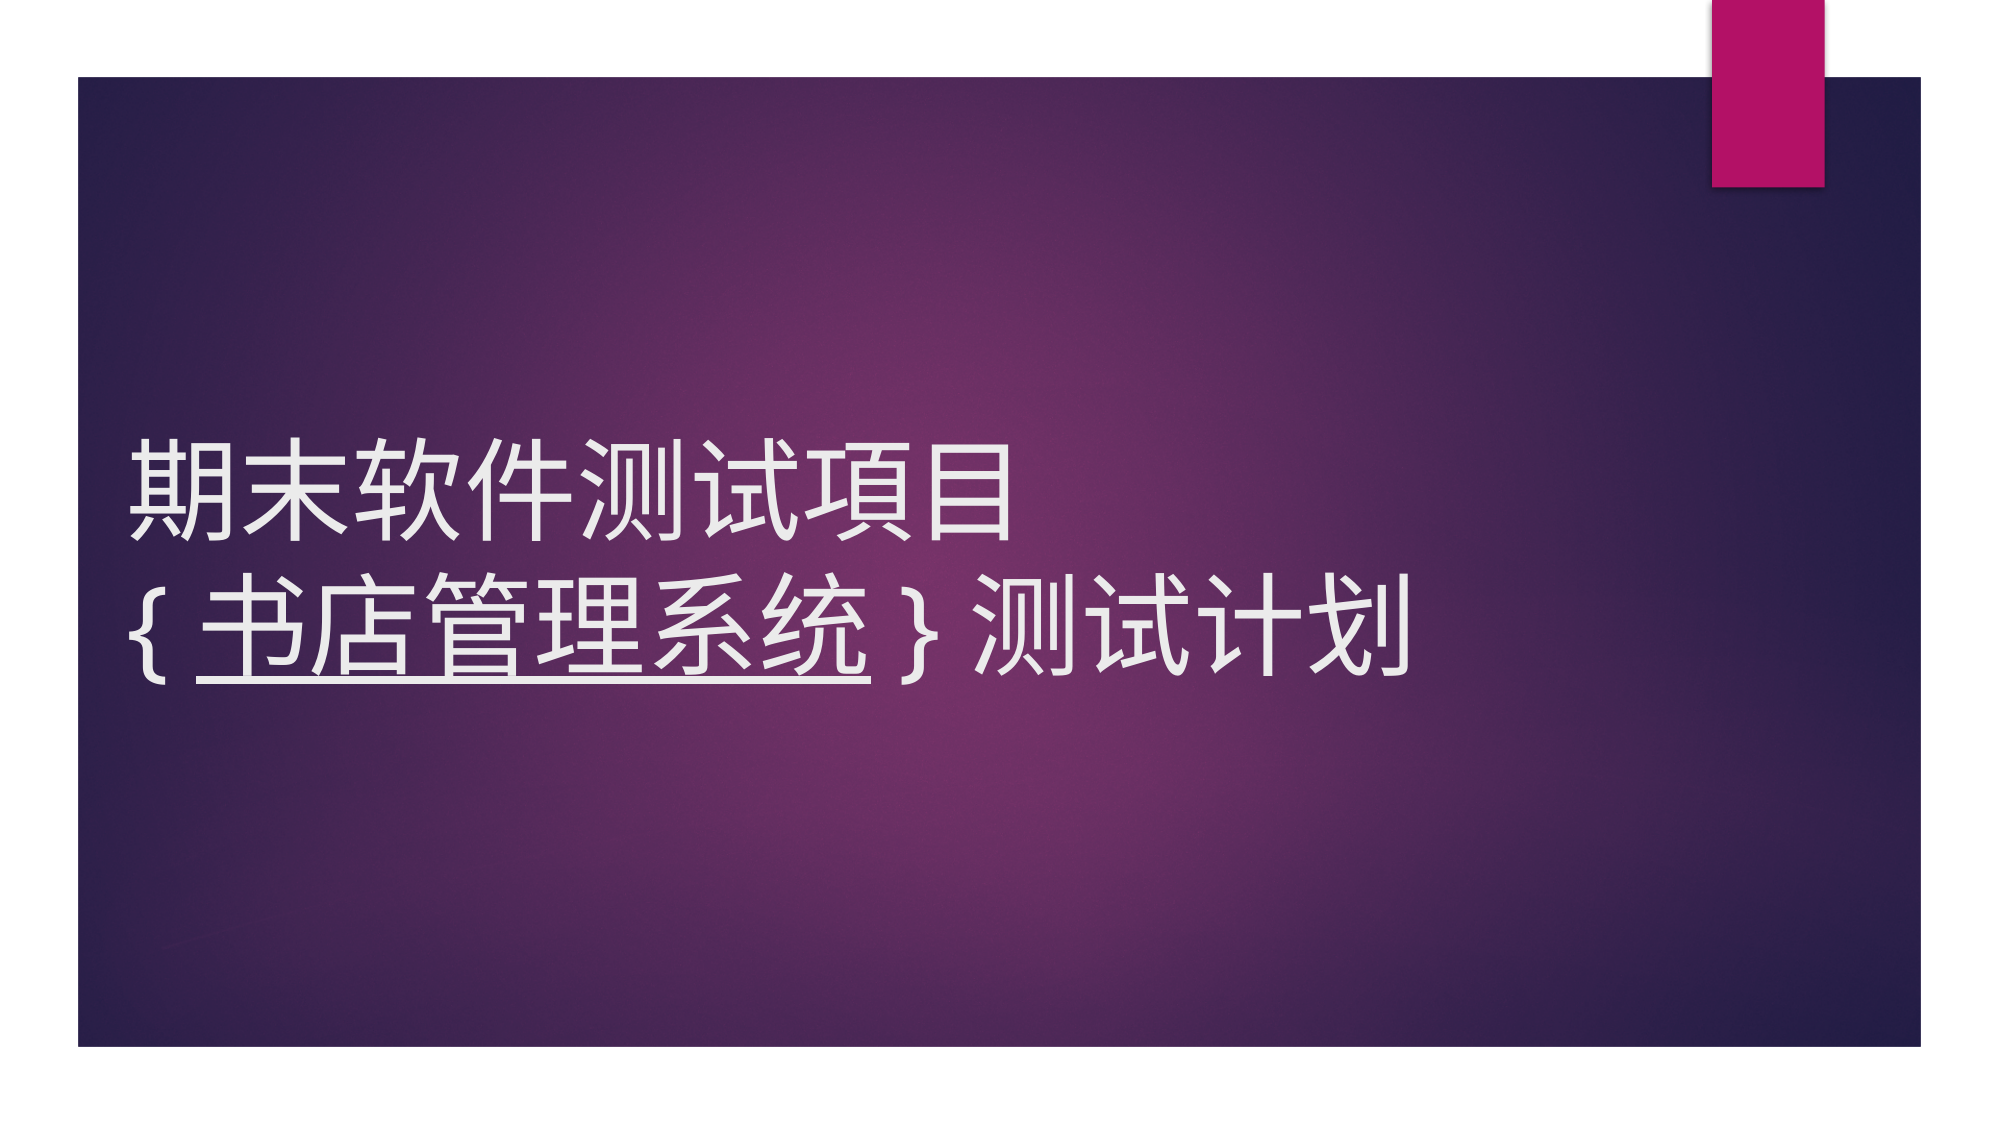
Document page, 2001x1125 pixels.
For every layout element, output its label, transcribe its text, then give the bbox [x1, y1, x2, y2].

title 期末软件测试項目 {书店管理系统}测试计划 [111, 427, 1448, 698]
